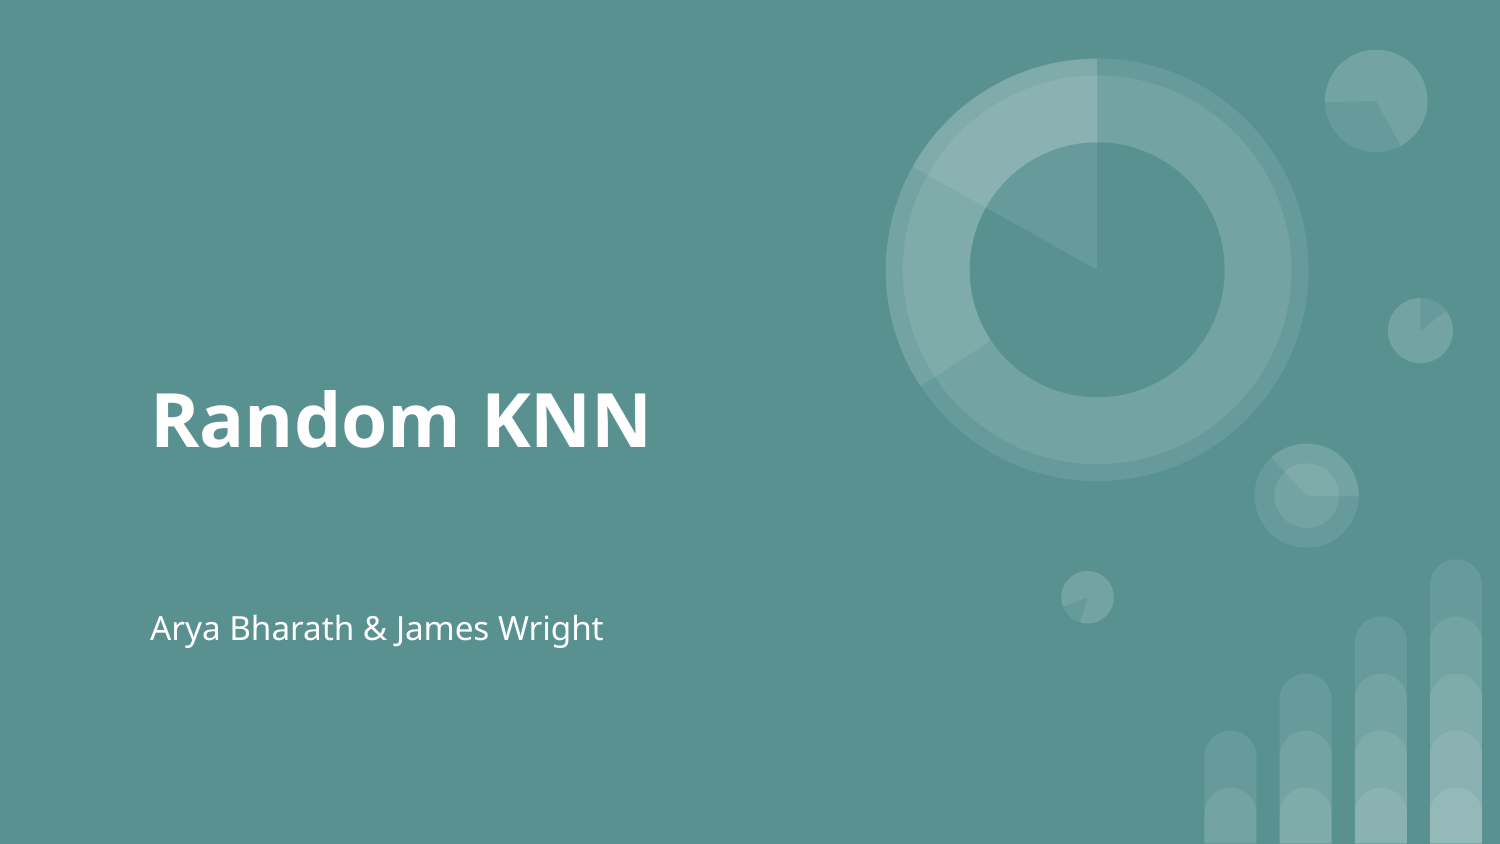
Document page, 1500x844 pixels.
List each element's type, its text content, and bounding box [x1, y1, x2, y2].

subtitle Arya Bharath & James Wright [135, 589, 834, 704]
title Random KNN [135, 264, 834, 572]
